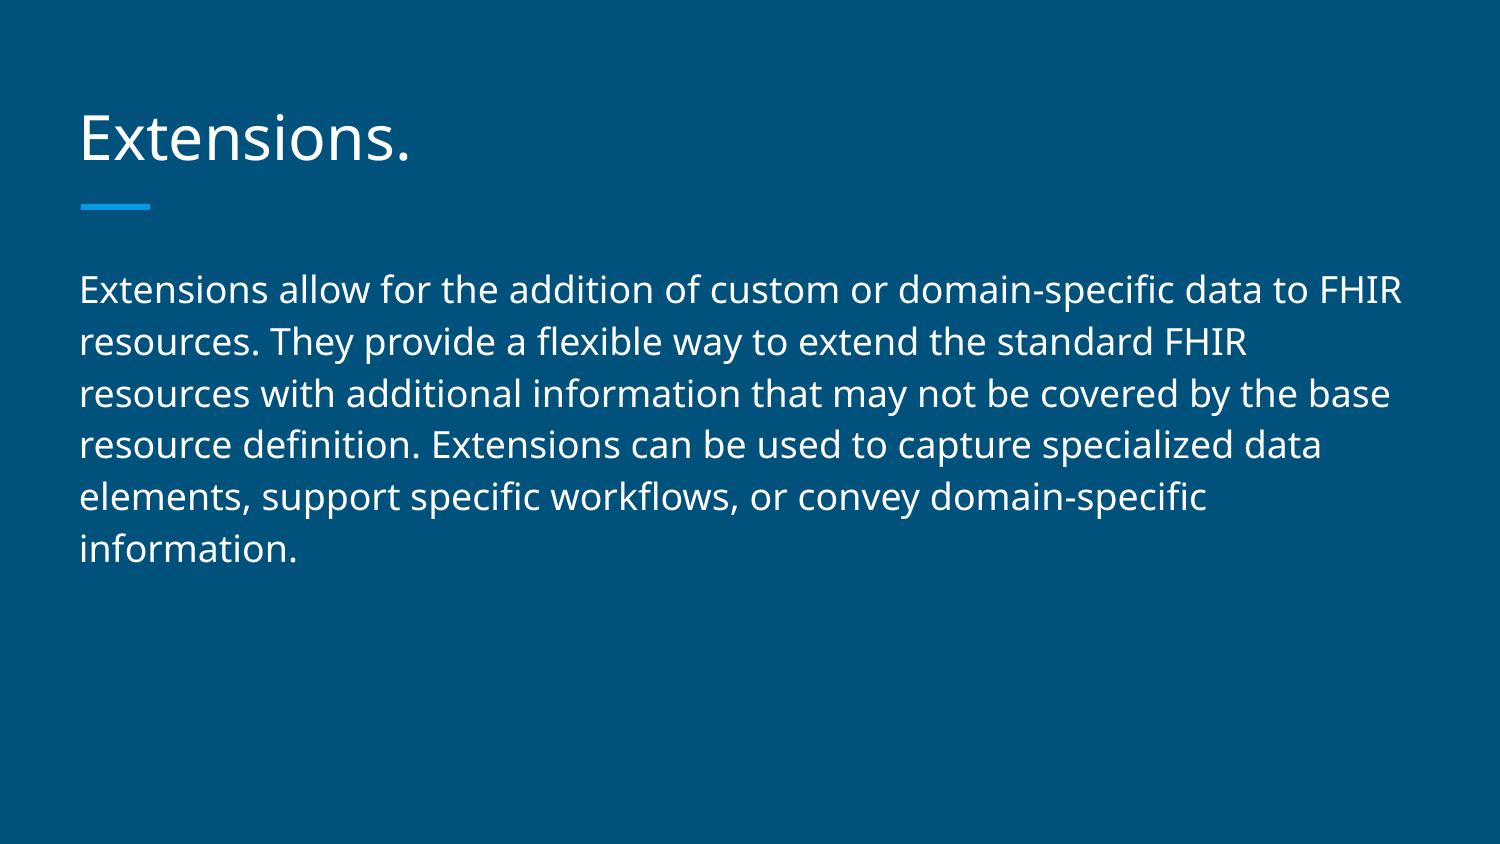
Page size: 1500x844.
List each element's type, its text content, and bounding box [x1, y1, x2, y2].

list Extensions allow for the addition of custom or domain-specific data to FHIR resources. They provide a flexible way to extend the standard FHIR resources with additional information that may not be covered by the base resource definition. Extensions can be used to capture specialized data elements, support specific workflows, or convey domain-specific information. [63, 244, 1437, 750]
title Extensions. [63, 75, 1437, 188]
